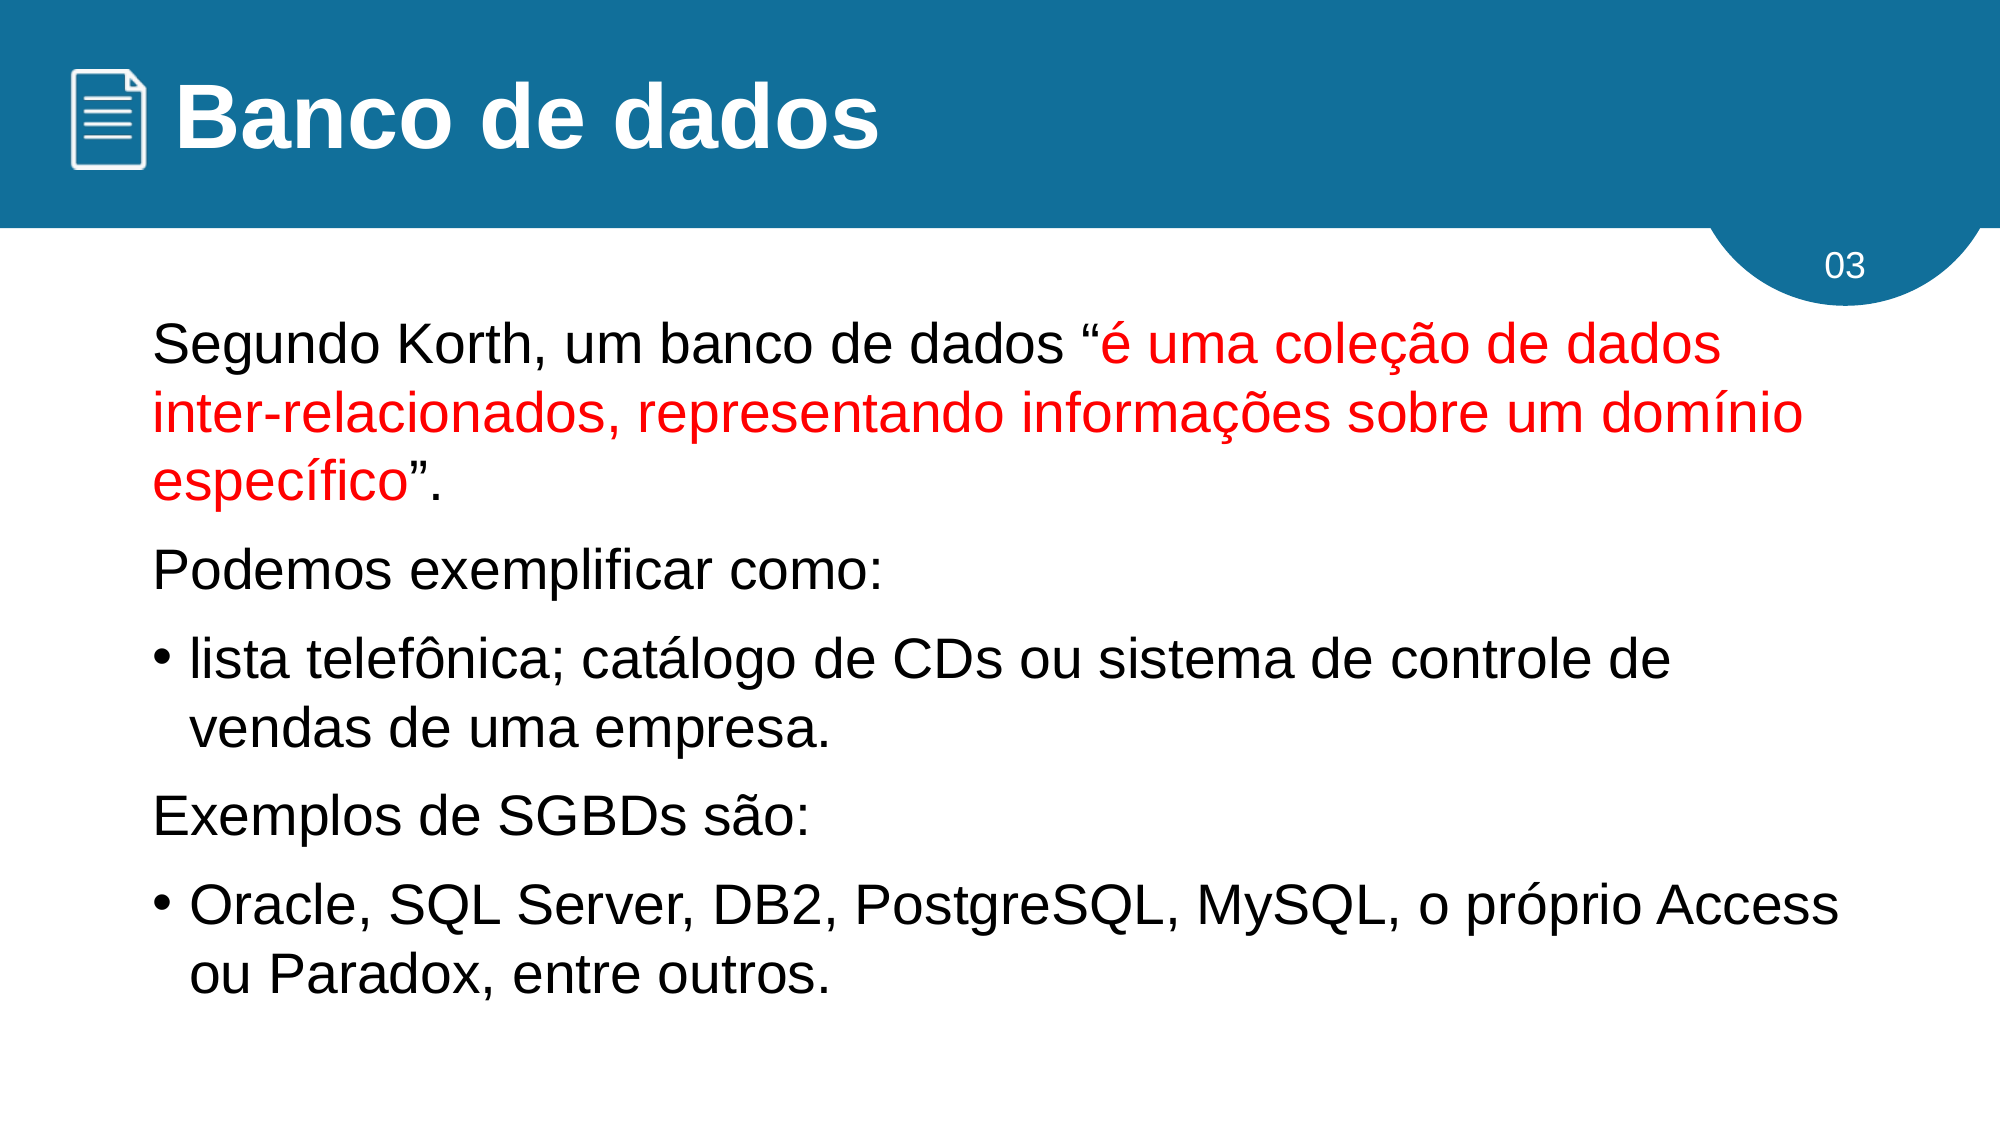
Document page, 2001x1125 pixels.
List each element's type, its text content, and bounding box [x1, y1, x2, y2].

title Banco de dados [159, 10, 1863, 229]
text_box [0, 0, 2000, 229]
picture [58, 69, 160, 170]
text_box [1709, 229, 1981, 306]
text_box 03 [1809, 233, 1881, 294]
list Segundo Korth, um banco de dados “é uma coleção de dados inter-relacionados, representando informações sobre um domínio específico”. Podemos exemplificar como: lista telefônica; catálogo de CDs ou sistema de controle de vendas de uma empresa. Exemplos de SGBDs são: Oracle, SQL Server, DB2, PostgreSQL, MySQL, o próprio Access ou Paradox, entre outros. [137, 299, 1863, 1014]
